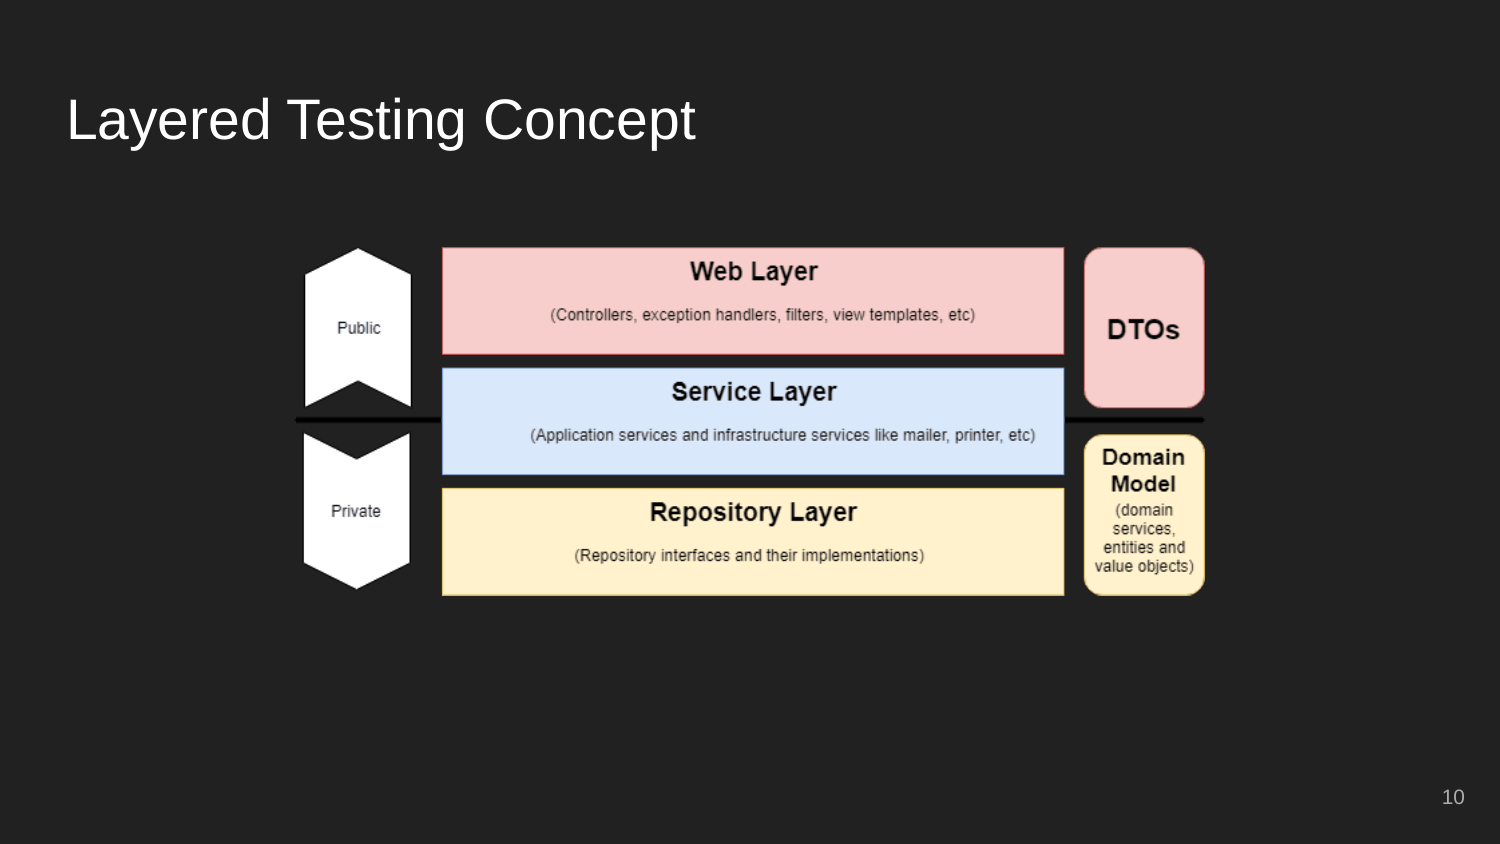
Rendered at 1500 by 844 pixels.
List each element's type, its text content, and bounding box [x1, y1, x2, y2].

picture [292, 247, 1208, 597]
slide_number ‹#› [1389, 764, 1480, 830]
title Layered Testing Concept [51, 72, 1449, 167]
